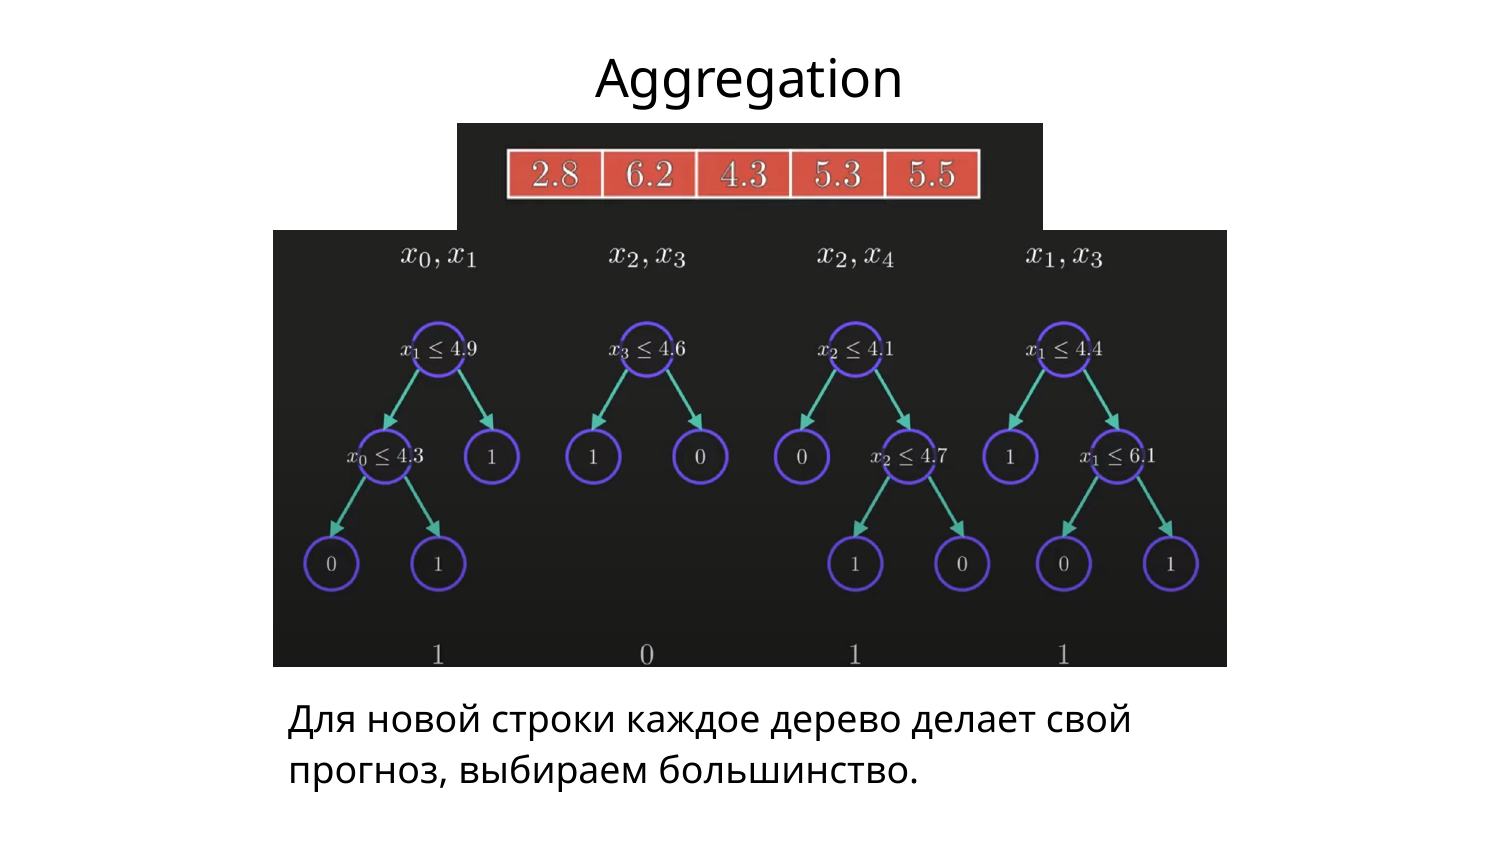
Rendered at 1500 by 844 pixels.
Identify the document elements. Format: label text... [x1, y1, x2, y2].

title Aggregation [51, 29, 1449, 124]
picture [272, 122, 1228, 668]
list Для новой строки каждое дерево делает свой прогноз, выбираем большинство. [273, 675, 1227, 819]
